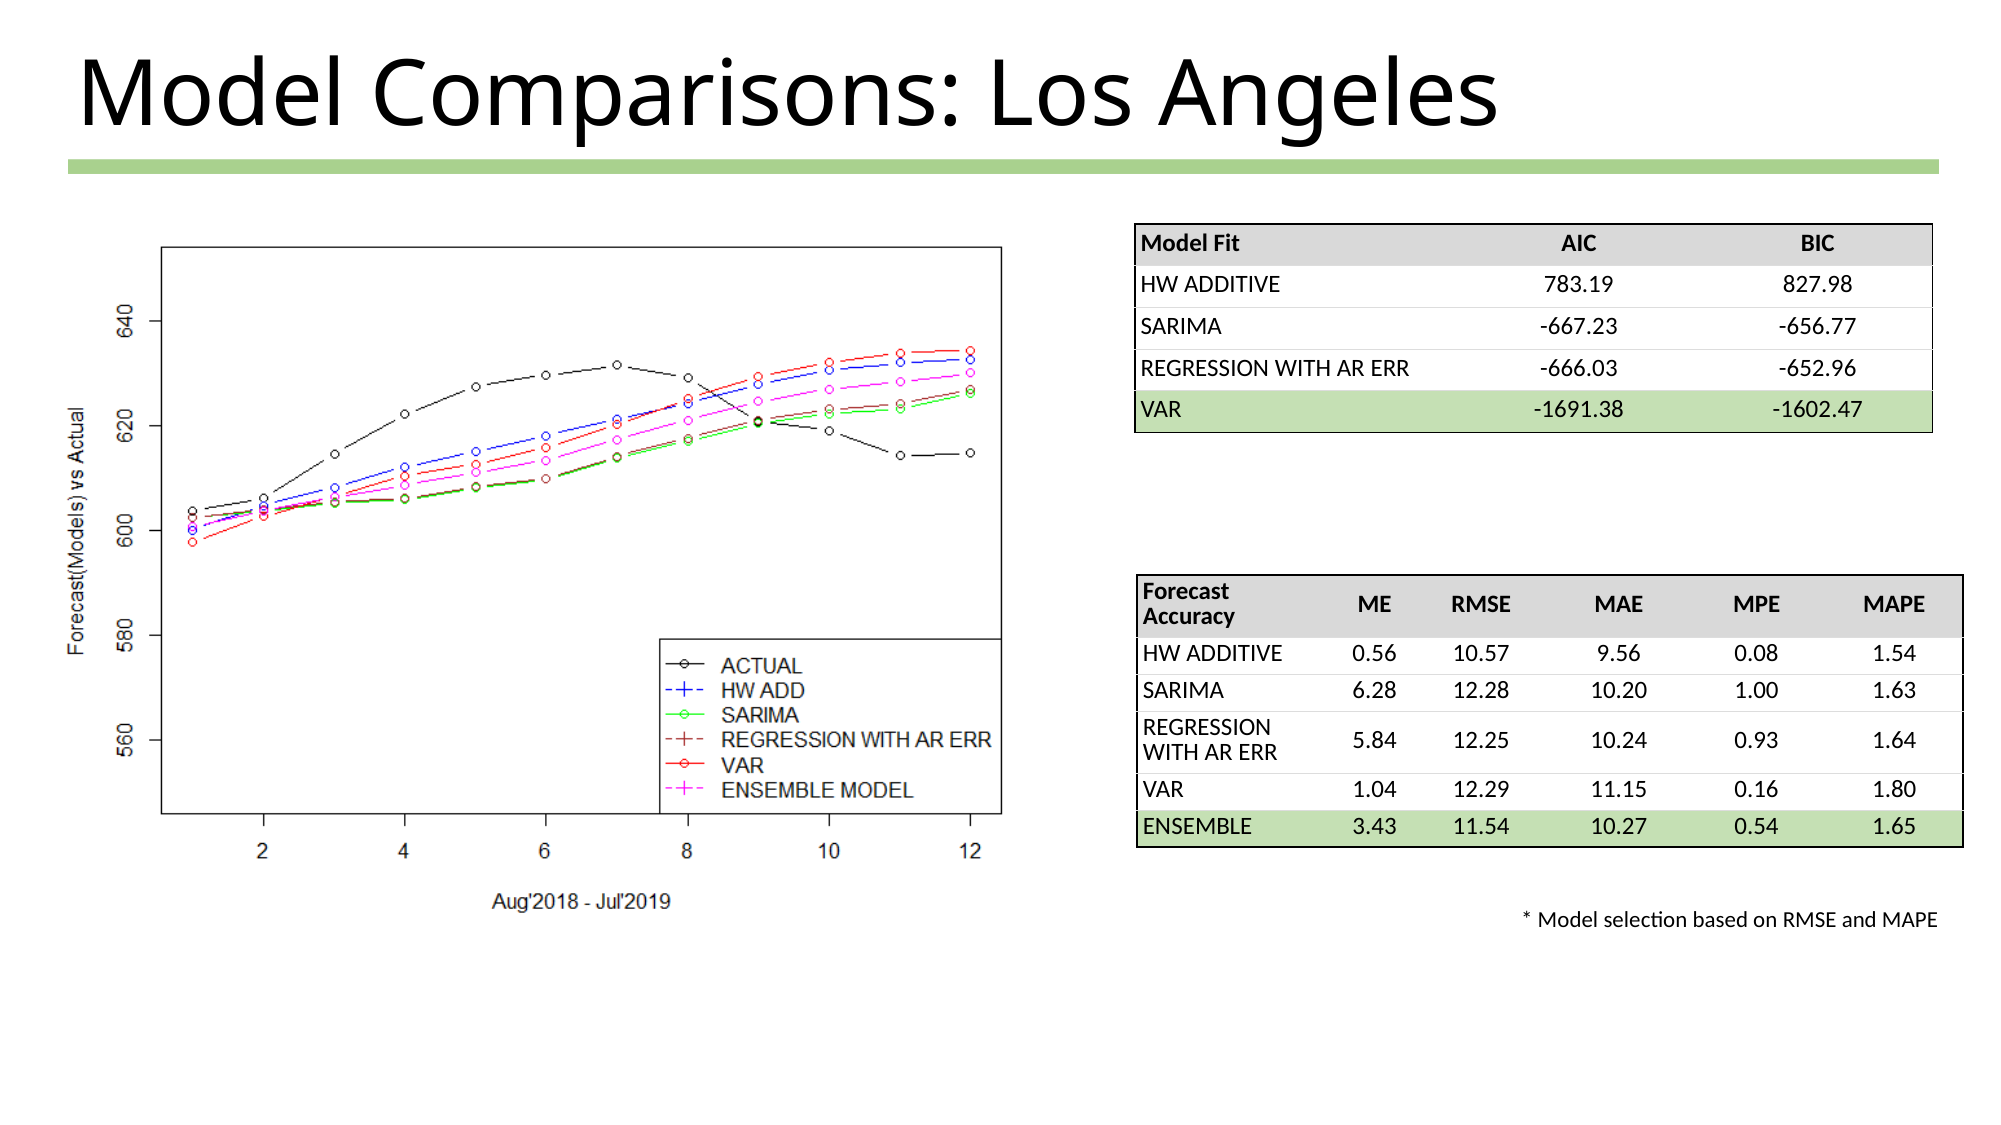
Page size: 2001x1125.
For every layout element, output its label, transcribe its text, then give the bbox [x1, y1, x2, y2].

table_cell VAR [1138, 774, 1337, 810]
table_cell 3.43 [1337, 811, 1412, 846]
table_cell 12.29 [1412, 774, 1550, 810]
table_cell 0.16 [1688, 774, 1826, 810]
table_cell 12.28 [1412, 675, 1550, 711]
table_cell 0.93 [1688, 712, 1826, 773]
table_cell 12.25 [1412, 712, 1550, 773]
table_cell 11.54 [1412, 811, 1550, 846]
table_header AIC [1455, 225, 1703, 265]
table_cell -1602.47 [1703, 391, 1932, 432]
table_cell SARIMA [1136, 308, 1455, 349]
table_cell VAR [1136, 391, 1455, 432]
table_cell 5.84 [1337, 712, 1412, 773]
text_box [67, 159, 1940, 175]
table_cell 783.19 [1455, 266, 1703, 307]
table_cell 0.54 [1688, 811, 1826, 846]
table_cell 1.65 [1826, 811, 1962, 846]
table_cell 1.00 [1688, 675, 1826, 711]
picture [60, 195, 1054, 940]
table_cell 1.04 [1337, 774, 1412, 810]
table_cell SARIMA [1138, 675, 1337, 711]
table_cell 6.28 [1337, 675, 1412, 711]
table_cell 10.57 [1412, 638, 1550, 674]
table_cell 827.98 [1703, 266, 1932, 307]
table_cell 1.54 [1826, 638, 1962, 674]
table_header BIC [1703, 225, 1932, 265]
table_header Forecast Accuracy [1138, 576, 1337, 637]
table_cell -666.03 [1455, 350, 1703, 390]
table_cell 0.08 [1688, 638, 1826, 674]
table_cell REGRESSION WITH AR ERR [1138, 712, 1337, 773]
table_header MAPE [1826, 576, 1962, 637]
table_cell 10.24 [1550, 712, 1688, 773]
table_cell HW ADDITIVE [1136, 266, 1455, 307]
table_header ME [1337, 576, 1412, 637]
table_cell 1.64 [1826, 712, 1962, 773]
table_cell 10.20 [1550, 675, 1688, 711]
table_cell ENSEMBLE [1138, 811, 1337, 846]
table_cell 11.15 [1550, 774, 1688, 810]
table_header MAE [1550, 576, 1688, 637]
table_cell 0.56 [1337, 638, 1412, 674]
table_cell 1.80 [1826, 774, 1962, 810]
table_cell -1691.38 [1455, 391, 1703, 432]
table_header MPE [1688, 576, 1826, 637]
table_cell 1.63 [1826, 675, 1962, 711]
table_cell 10.27 [1550, 811, 1688, 846]
table_cell 9.56 [1550, 638, 1688, 674]
table_cell HW ADDITIVE [1138, 638, 1337, 674]
table_cell -667.23 [1455, 308, 1703, 349]
table_cell -652.96 [1703, 350, 1932, 390]
table_cell REGRESSION WITH AR ERR [1136, 350, 1455, 390]
title Model Comparisons: Los Angeles [60, 31, 1786, 160]
table_header RMSE [1412, 576, 1550, 637]
table_header Model Fit [1136, 225, 1455, 265]
table_cell -656.77 [1703, 308, 1932, 349]
text_box * Model selection based on RMSE and MAPE [1506, 896, 1964, 939]
